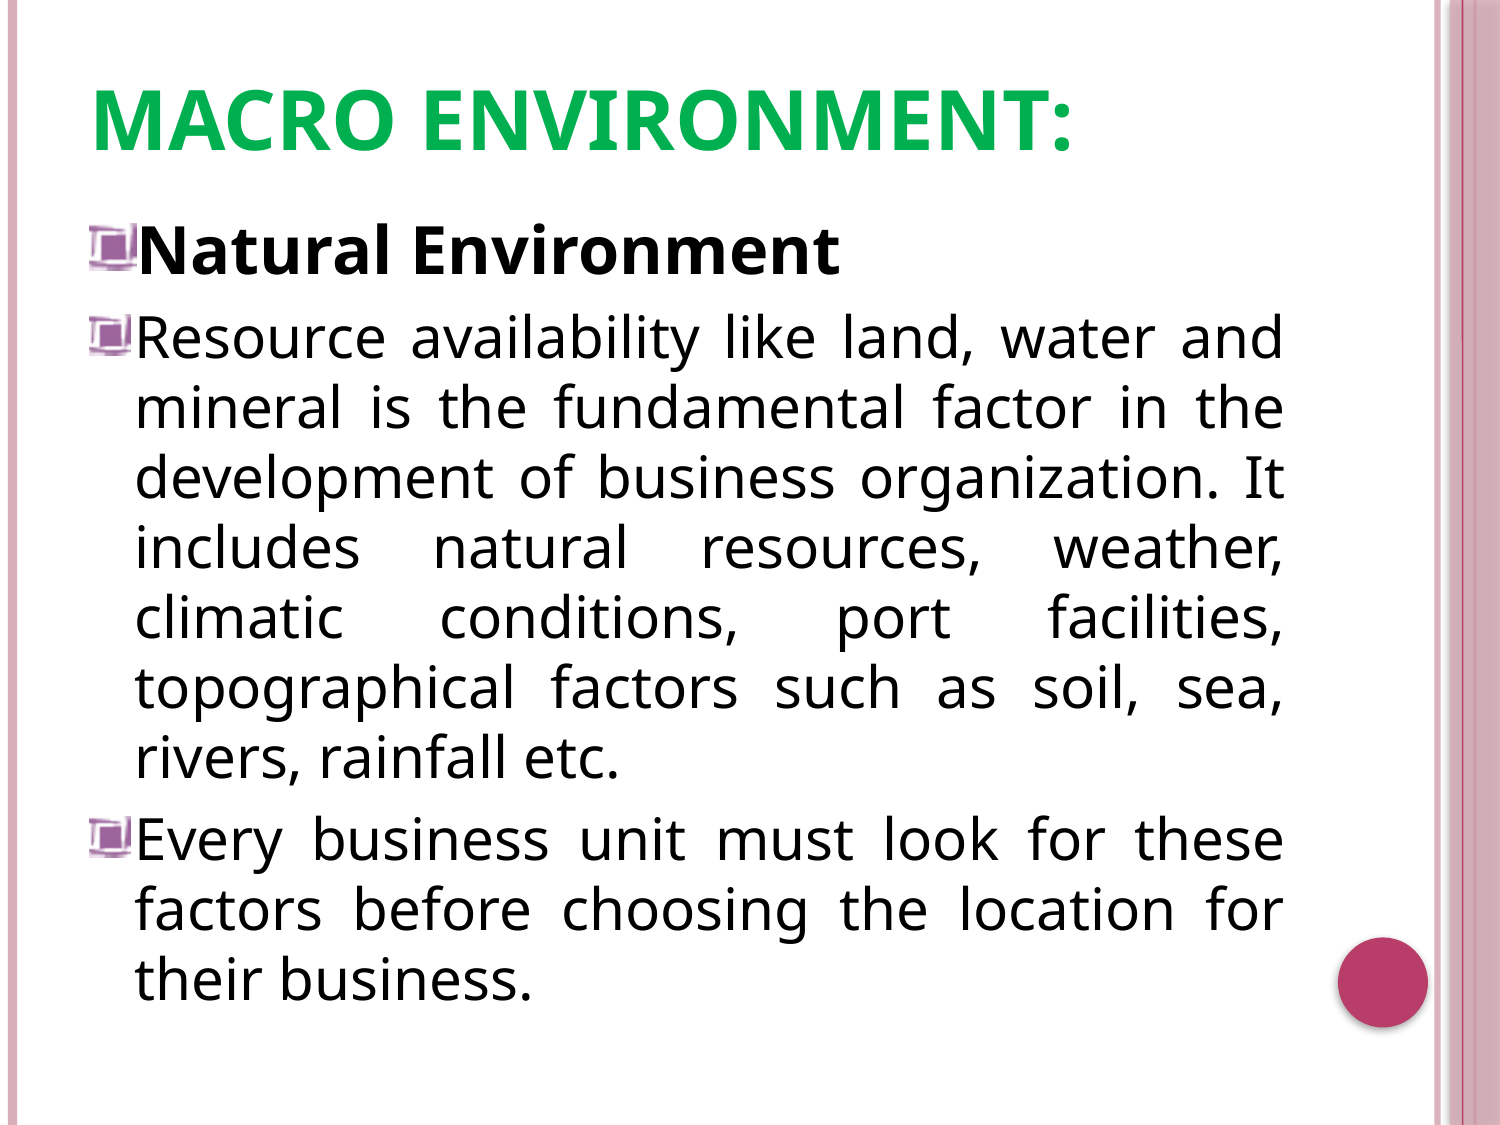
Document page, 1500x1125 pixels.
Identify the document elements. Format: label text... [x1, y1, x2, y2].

list Natural Environment Resource availability like land, water and mineral is the fundamental factor in the development of business organization. It includes natural resources, weather, climatic conditions, port facilities, topographical factors such as soil, sea, rivers, rainfall etc. Every business unit must look for these factors before choosing the location for their business. [75, 200, 1300, 1100]
picture [89, 816, 131, 858]
picture [89, 223, 137, 271]
title Macro Environment: [75, 45, 1300, 175]
picture [89, 314, 131, 356]
